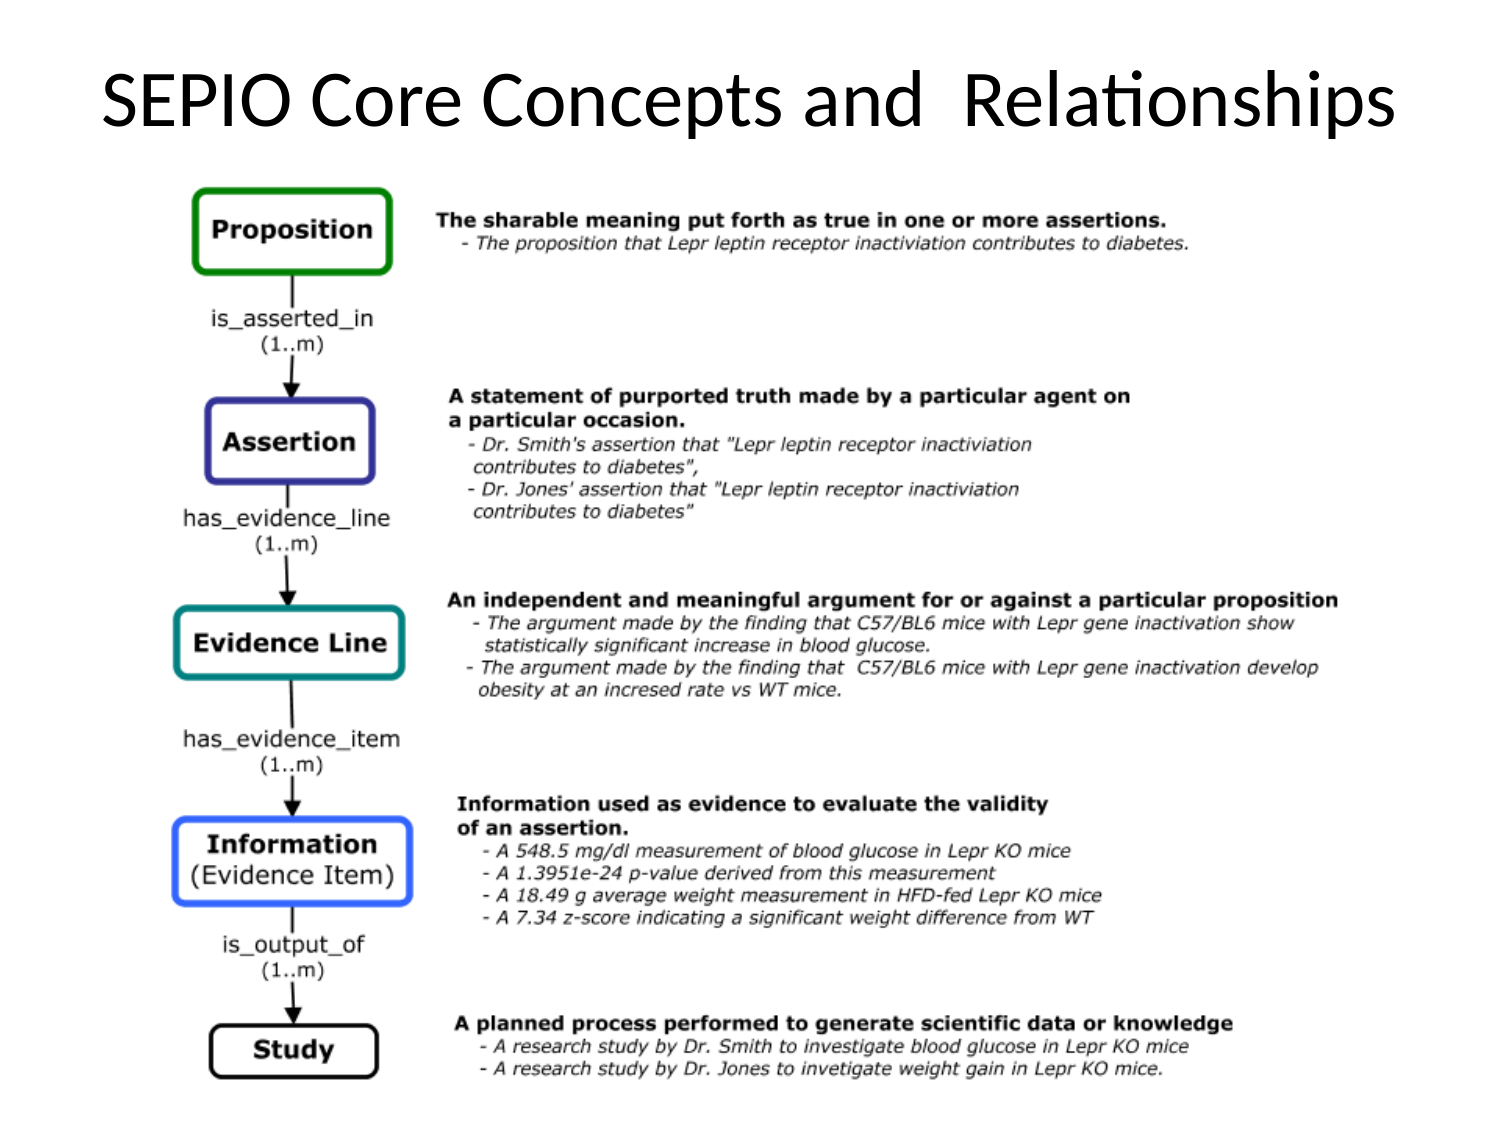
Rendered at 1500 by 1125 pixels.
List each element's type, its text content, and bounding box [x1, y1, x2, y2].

picture [159, 141, 1351, 1101]
title SEPIO Core Concepts and Relationships [37, 0, 1463, 188]
